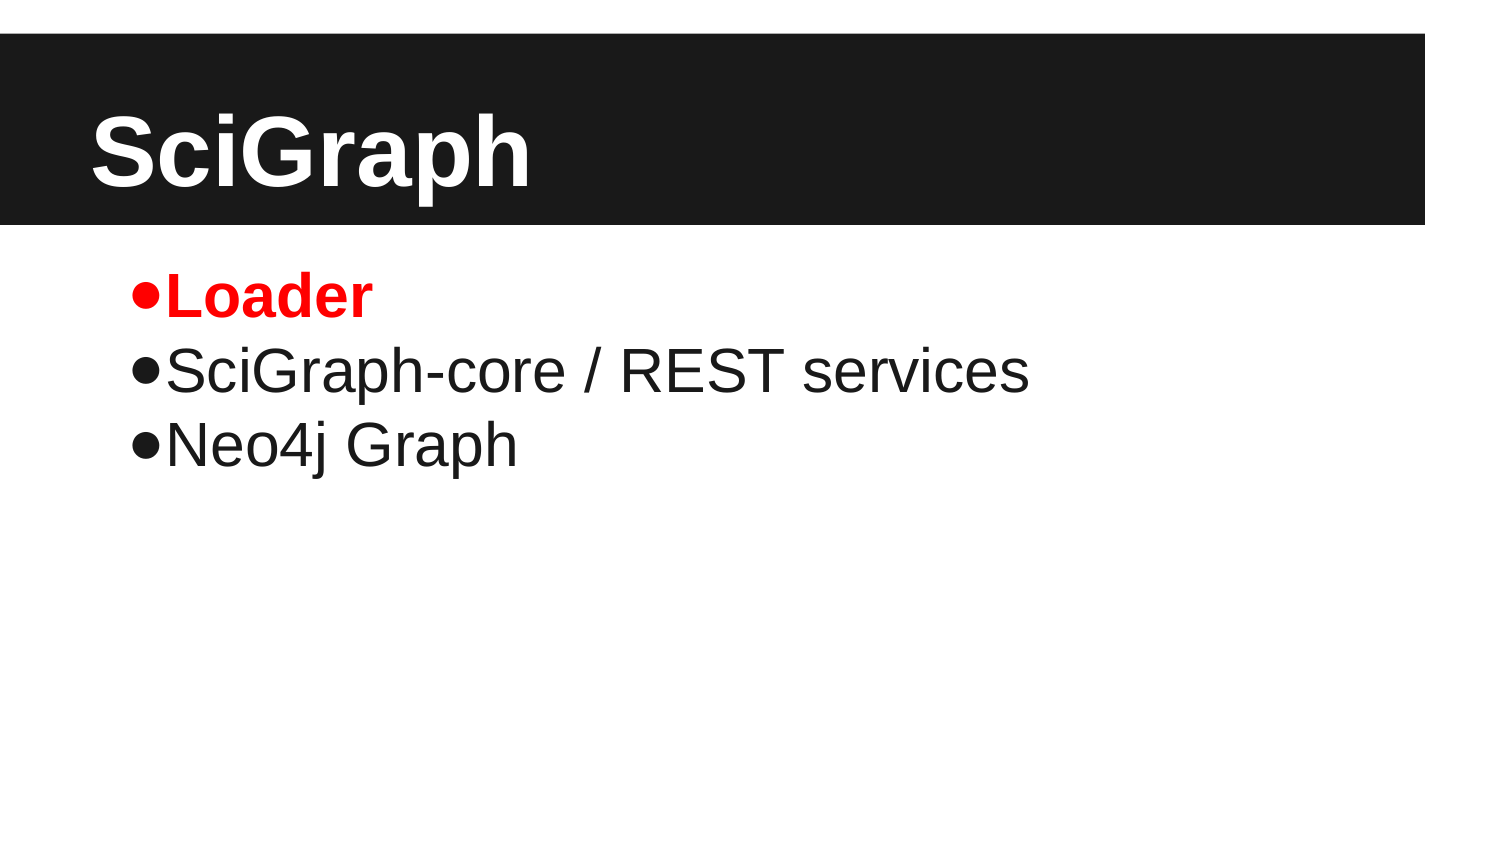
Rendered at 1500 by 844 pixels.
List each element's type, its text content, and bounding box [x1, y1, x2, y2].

title SciGraph [75, 33, 1425, 221]
list Loader SciGraph-core / REST services Neo4j Graph [75, 239, 1425, 808]
